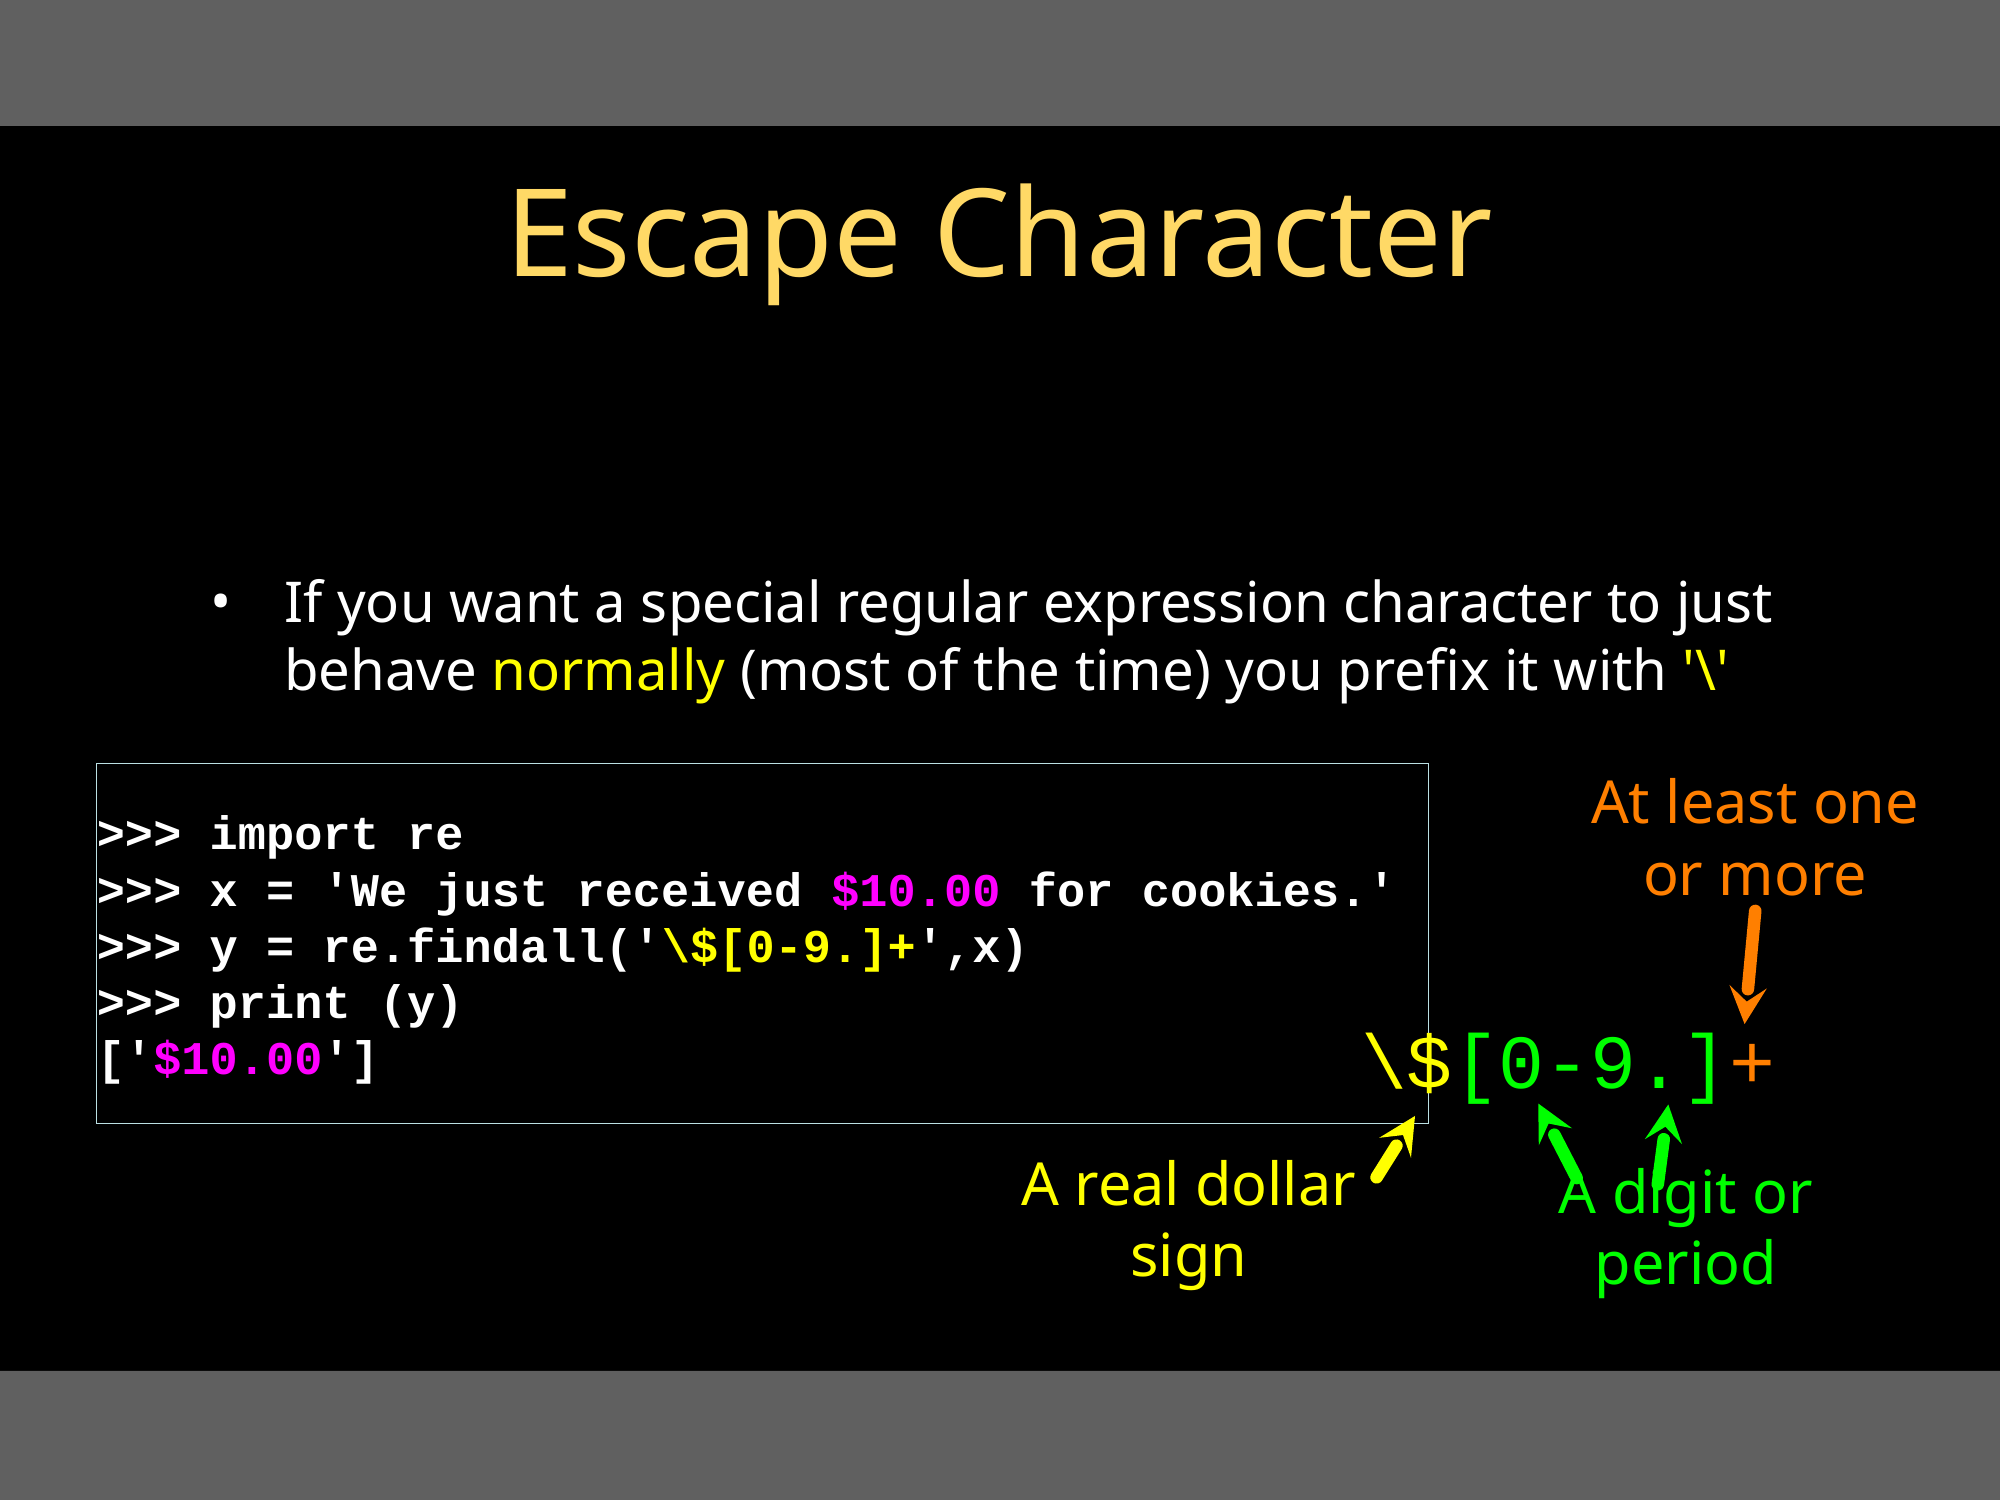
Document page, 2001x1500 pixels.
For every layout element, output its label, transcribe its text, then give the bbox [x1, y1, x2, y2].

title Escape Character [142, 39, 1857, 417]
text_box >>> import re >>> x = 'We just received $10.00 for cookies.' >>> y = re.findall('\$[0-9.]+',x) >>> print (y) ['$10.00'] [96, 763, 1429, 1124]
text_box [1657, 1104, 1669, 1185]
list If you want a special regular expression character to just behave normally (most of the time) you prefix it with '\' [142, 427, 1857, 841]
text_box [1744, 910, 1756, 1025]
text_box At least one or more [1577, 760, 1933, 911]
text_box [1376, 1115, 1416, 1178]
text_box \$[0-9.]+ [1361, 1007, 1783, 1108]
text_box A real dollar sign [978, 1176, 1400, 1258]
text_box A digit or period [1476, 1184, 1895, 1266]
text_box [1538, 1103, 1577, 1179]
